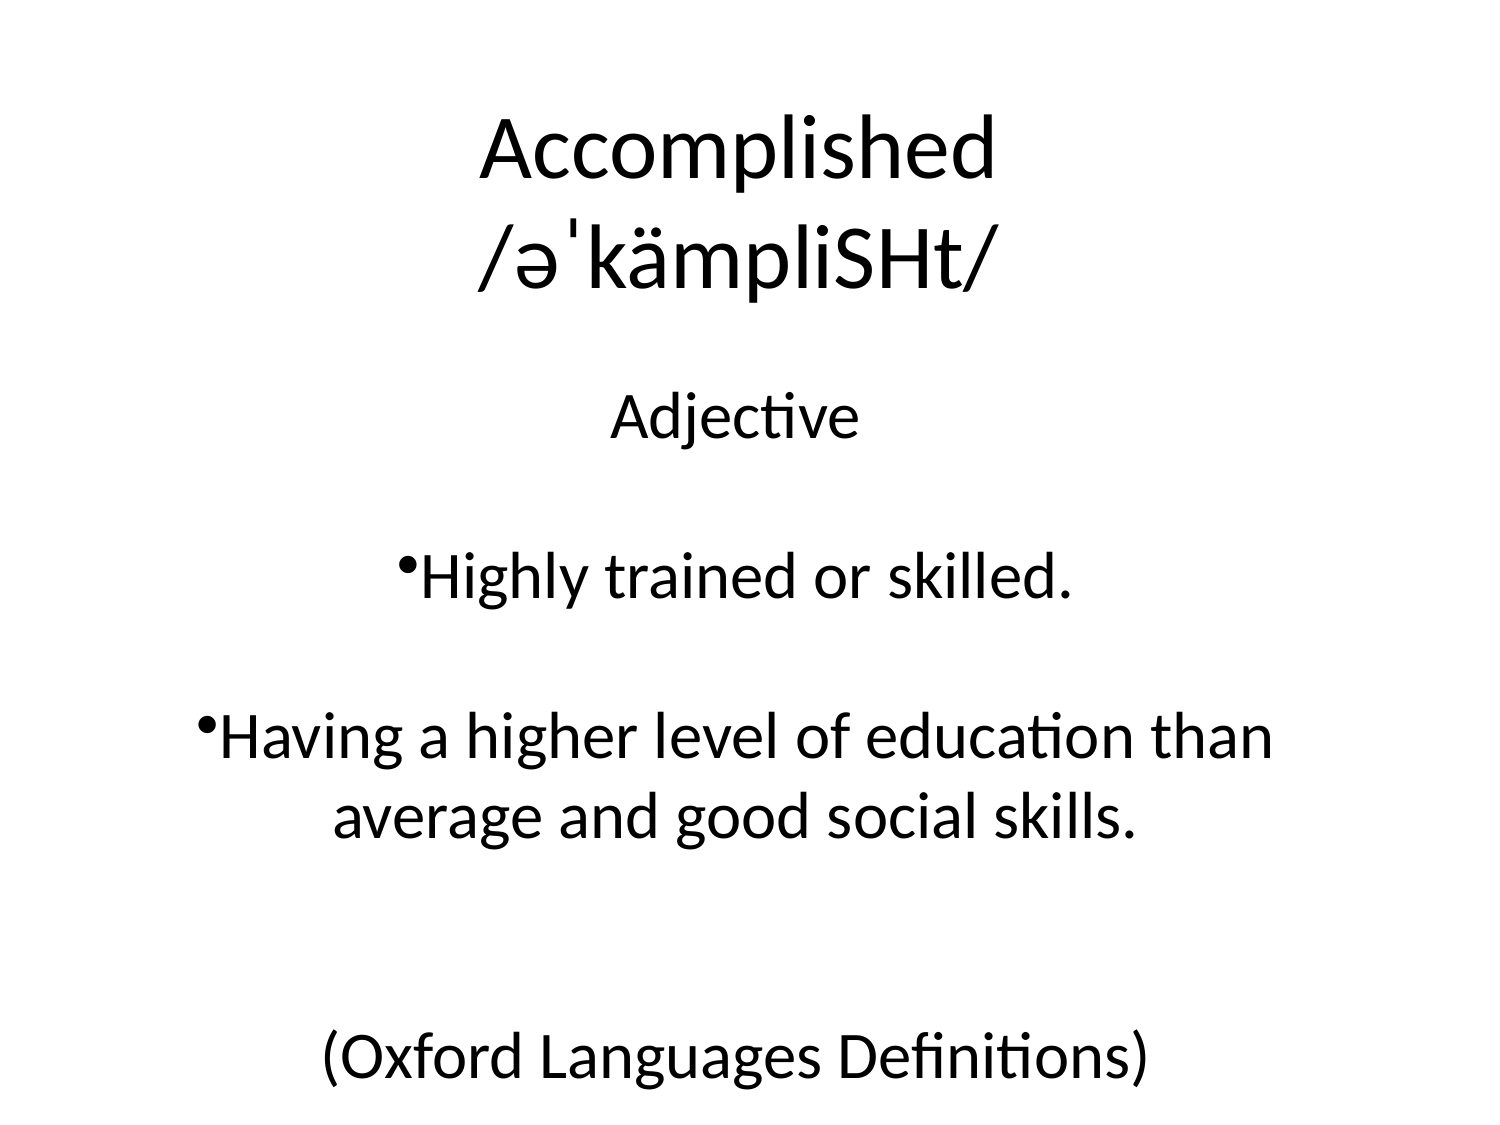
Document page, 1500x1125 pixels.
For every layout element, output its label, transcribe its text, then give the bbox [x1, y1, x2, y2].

subtitle Adjective Highly trained or skilled. Having a higher level of education than average and good social skills. (Oxford Languages Definitions) [105, 364, 1366, 925]
title Accomplished /əˈkämpliSHt/ [102, 76, 1378, 318]
